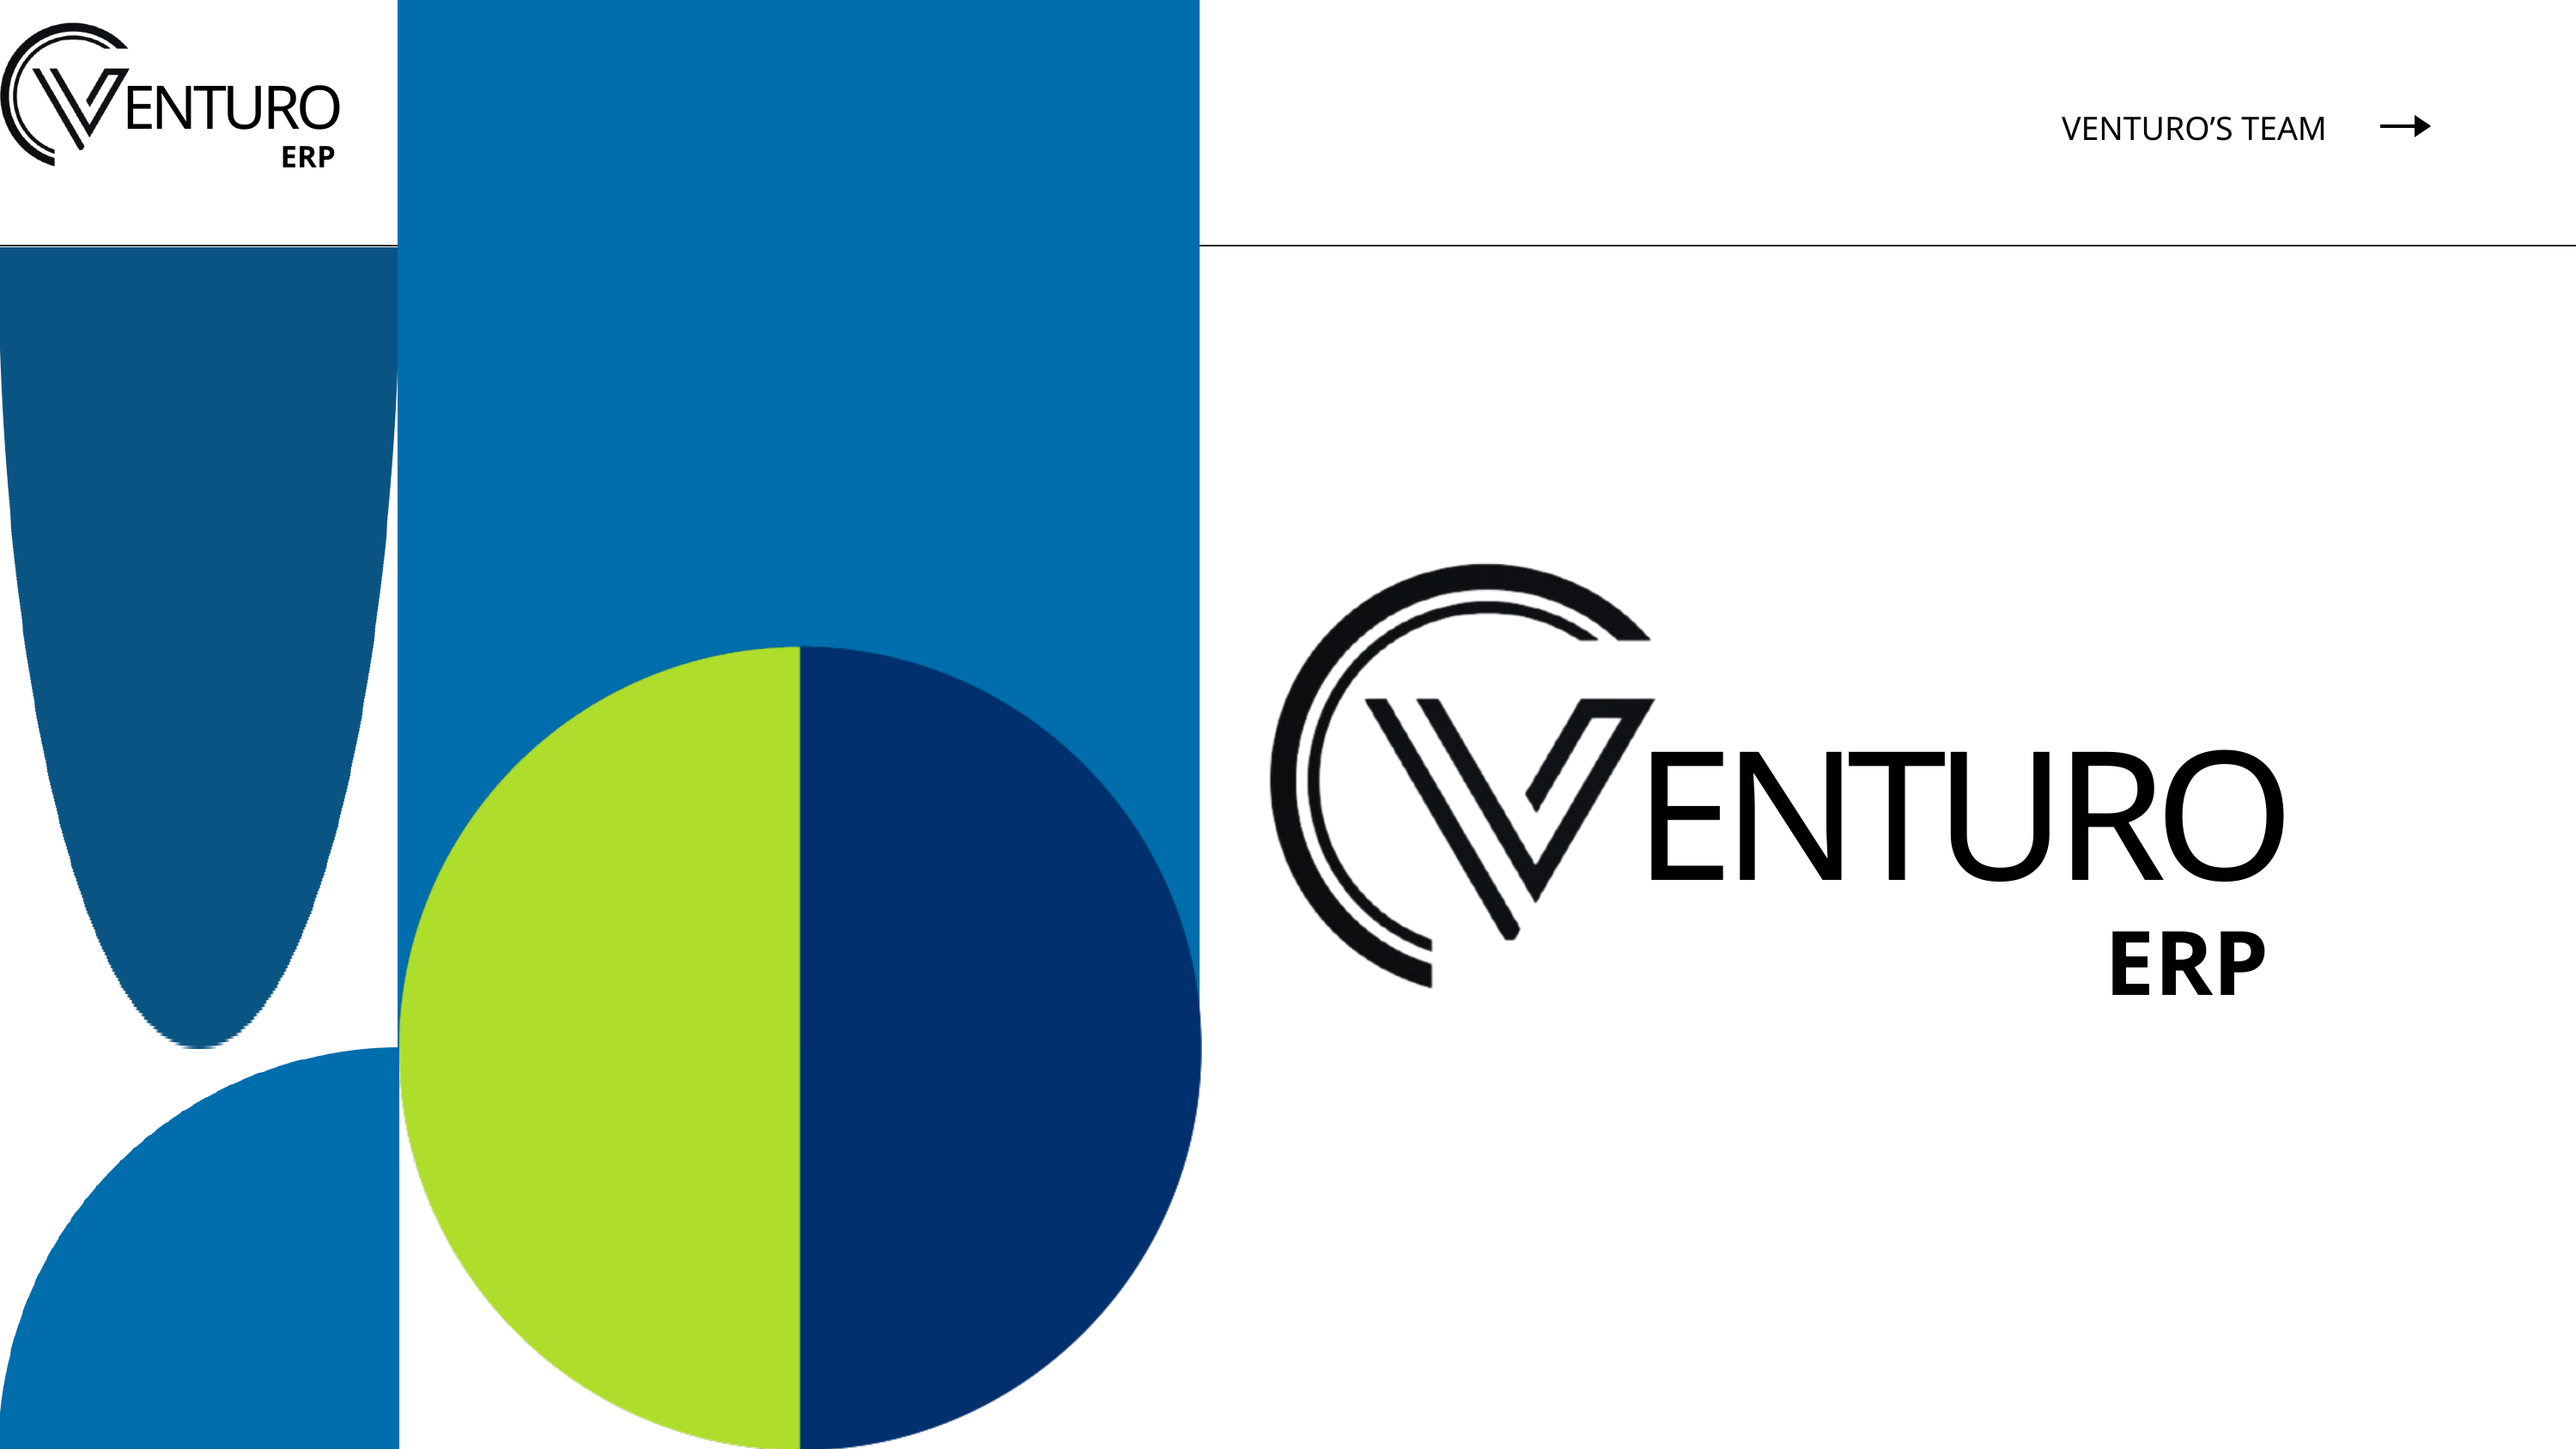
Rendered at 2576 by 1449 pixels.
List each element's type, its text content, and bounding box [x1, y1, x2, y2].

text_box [1252, 494, 2576, 1048]
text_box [2379, 114, 2432, 138]
text_box VENTURO’S TEAM [1618, 99, 2327, 148]
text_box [0, 0, 439, 186]
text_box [397, 0, 1200, 1051]
text_box [399, 640, 1207, 1449]
text_box [0, 1047, 399, 1449]
text_box [0, 247, 392, 1047]
